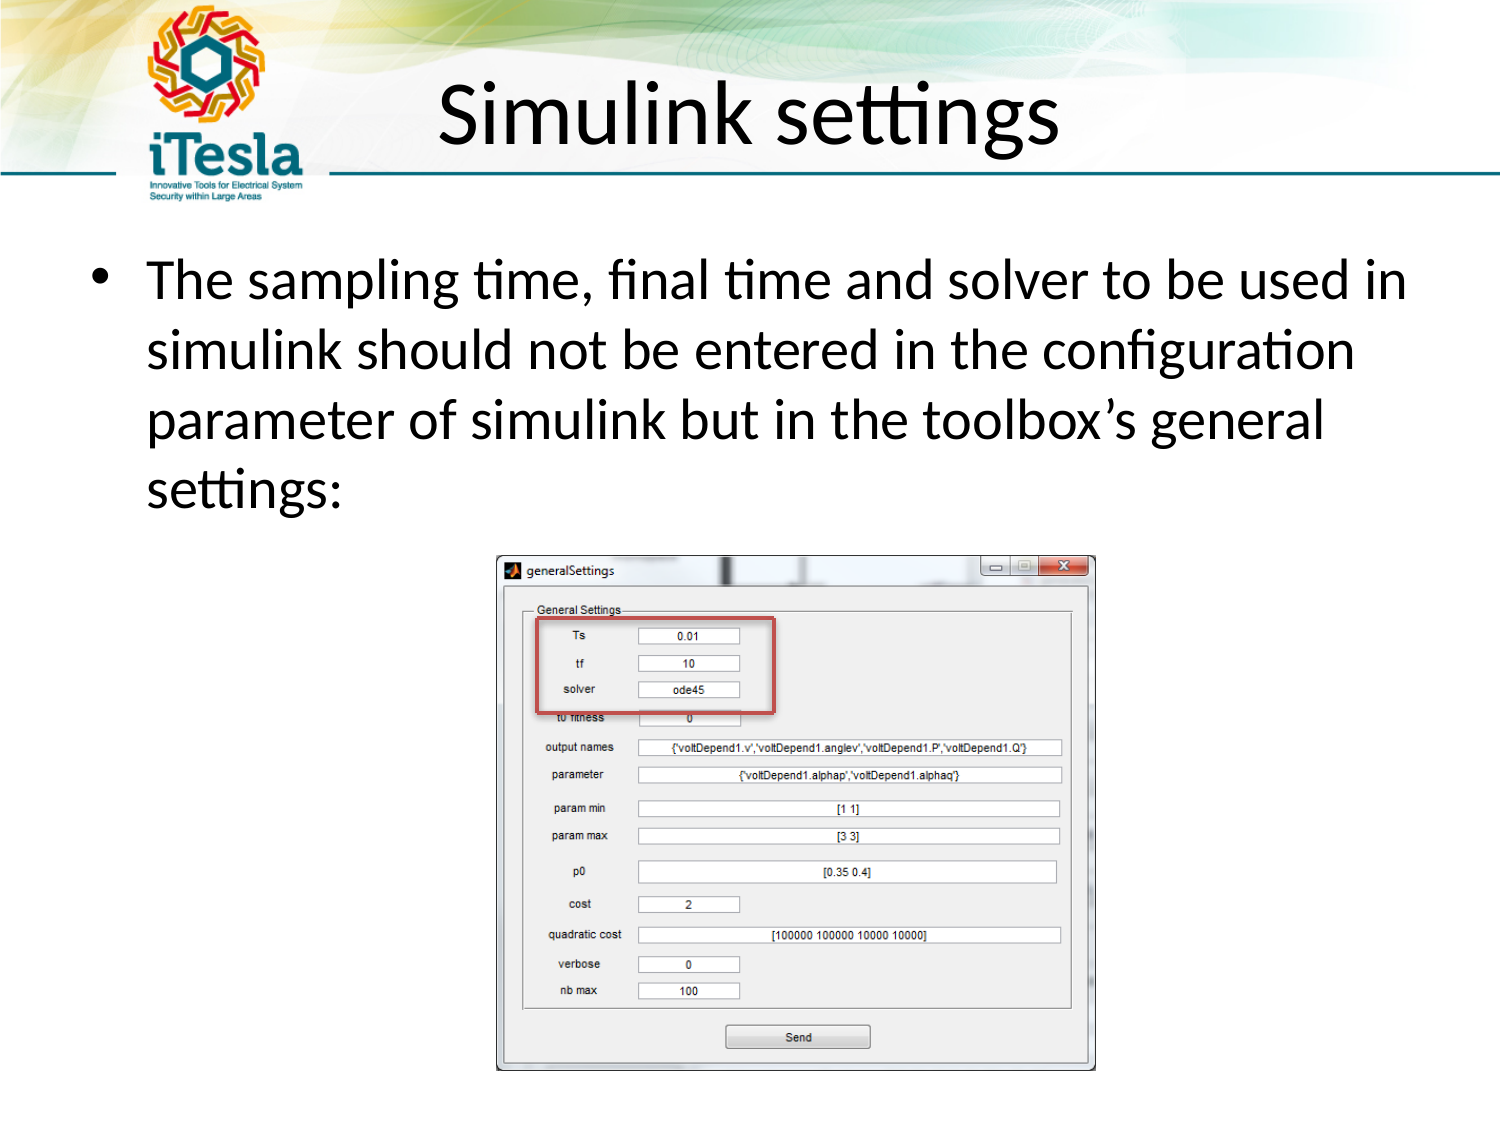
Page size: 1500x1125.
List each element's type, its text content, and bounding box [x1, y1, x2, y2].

picture [0, 0, 1500, 203]
title Simulink settings [75, 45, 1425, 233]
picture [496, 555, 1096, 1071]
list The sampling time, final time and solver to be used in simulink should not be entered in the configuration parameter of simulink but in the toolbox’s general settings: [75, 233, 1426, 976]
